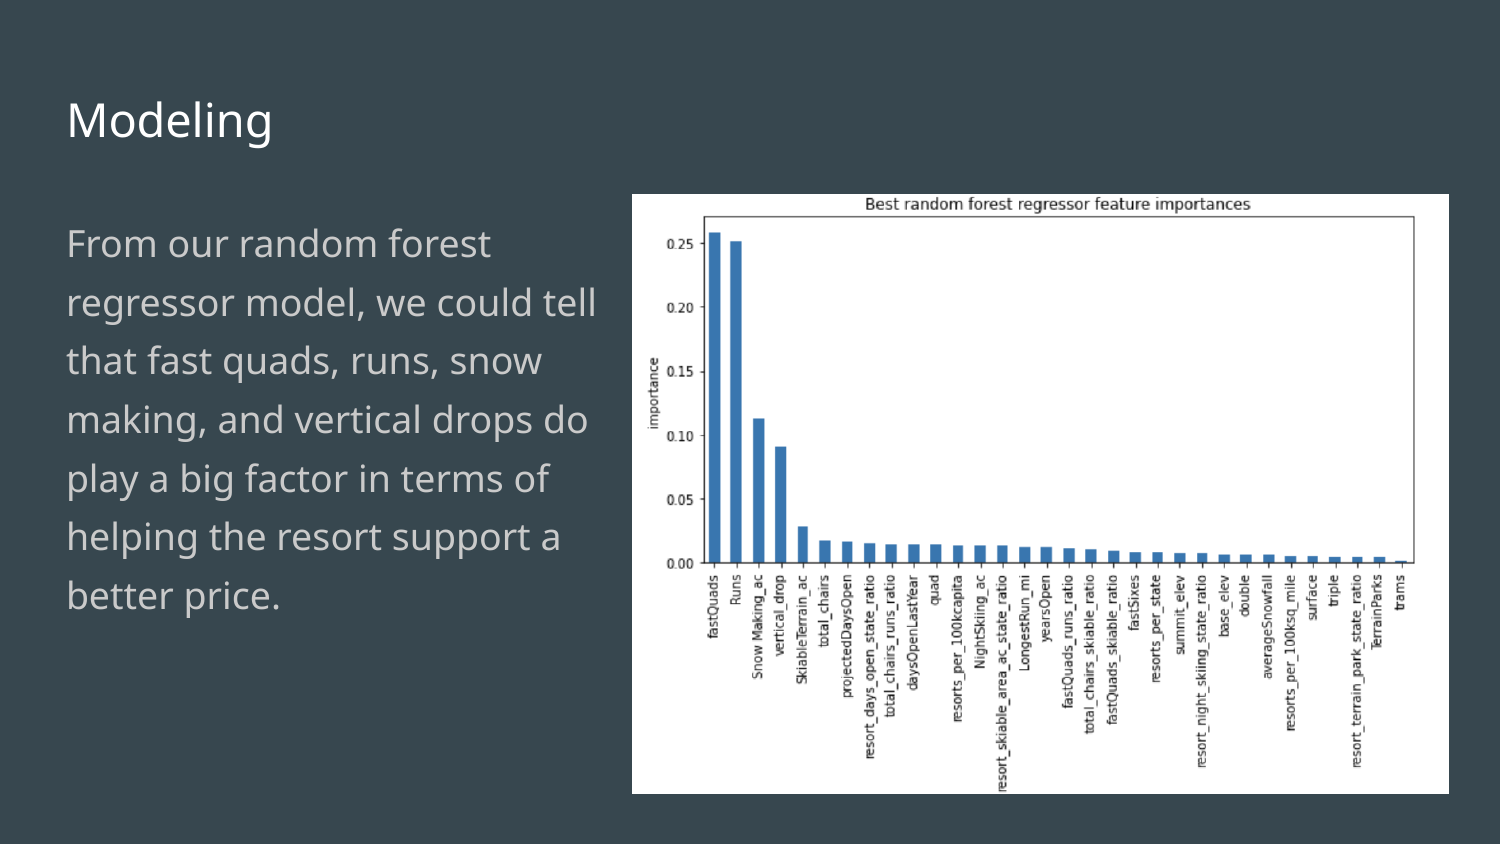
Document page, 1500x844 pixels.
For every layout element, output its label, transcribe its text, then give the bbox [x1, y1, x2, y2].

list From our random forest regressor model, we could tell that fast quads, runs, snow making, and vertical drops do play a big factor in terms of helping the resort support a better price. [51, 194, 631, 750]
title Modeling [51, 72, 1449, 167]
picture [632, 194, 1450, 794]
